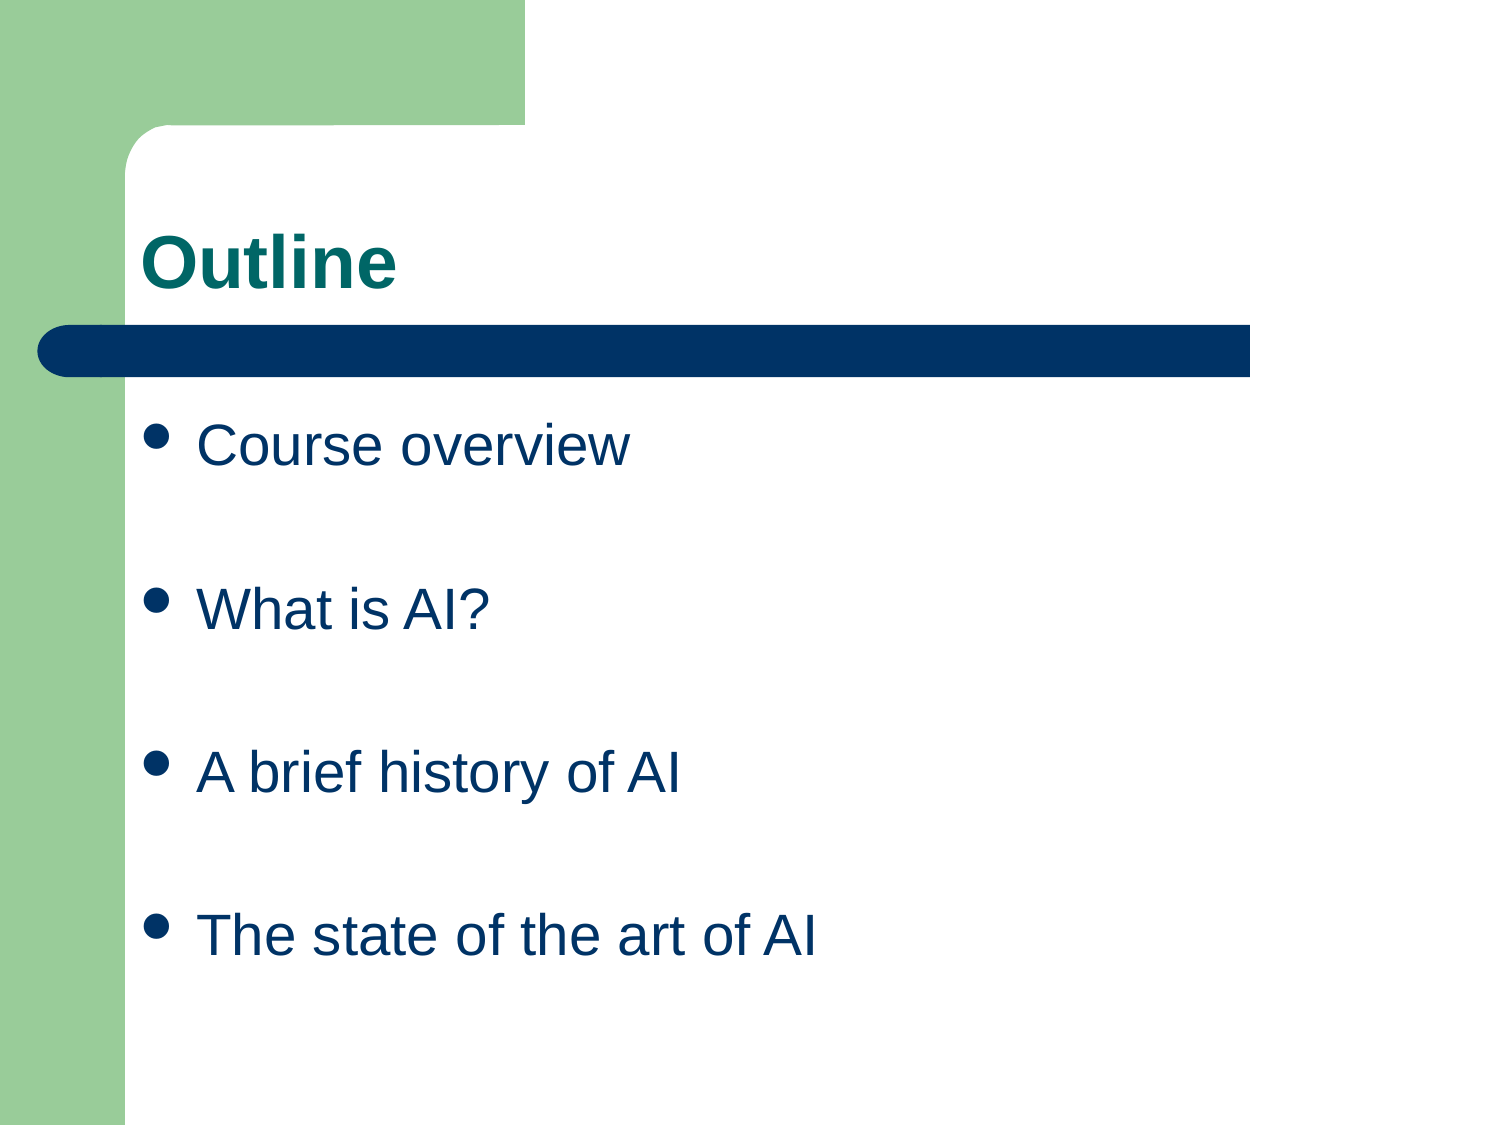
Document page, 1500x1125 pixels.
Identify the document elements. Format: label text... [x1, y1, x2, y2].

list Course overview What is AI? A brief history of AI The state of the art of AI [125, 399, 1250, 1000]
title Outline [125, 125, 1425, 313]
